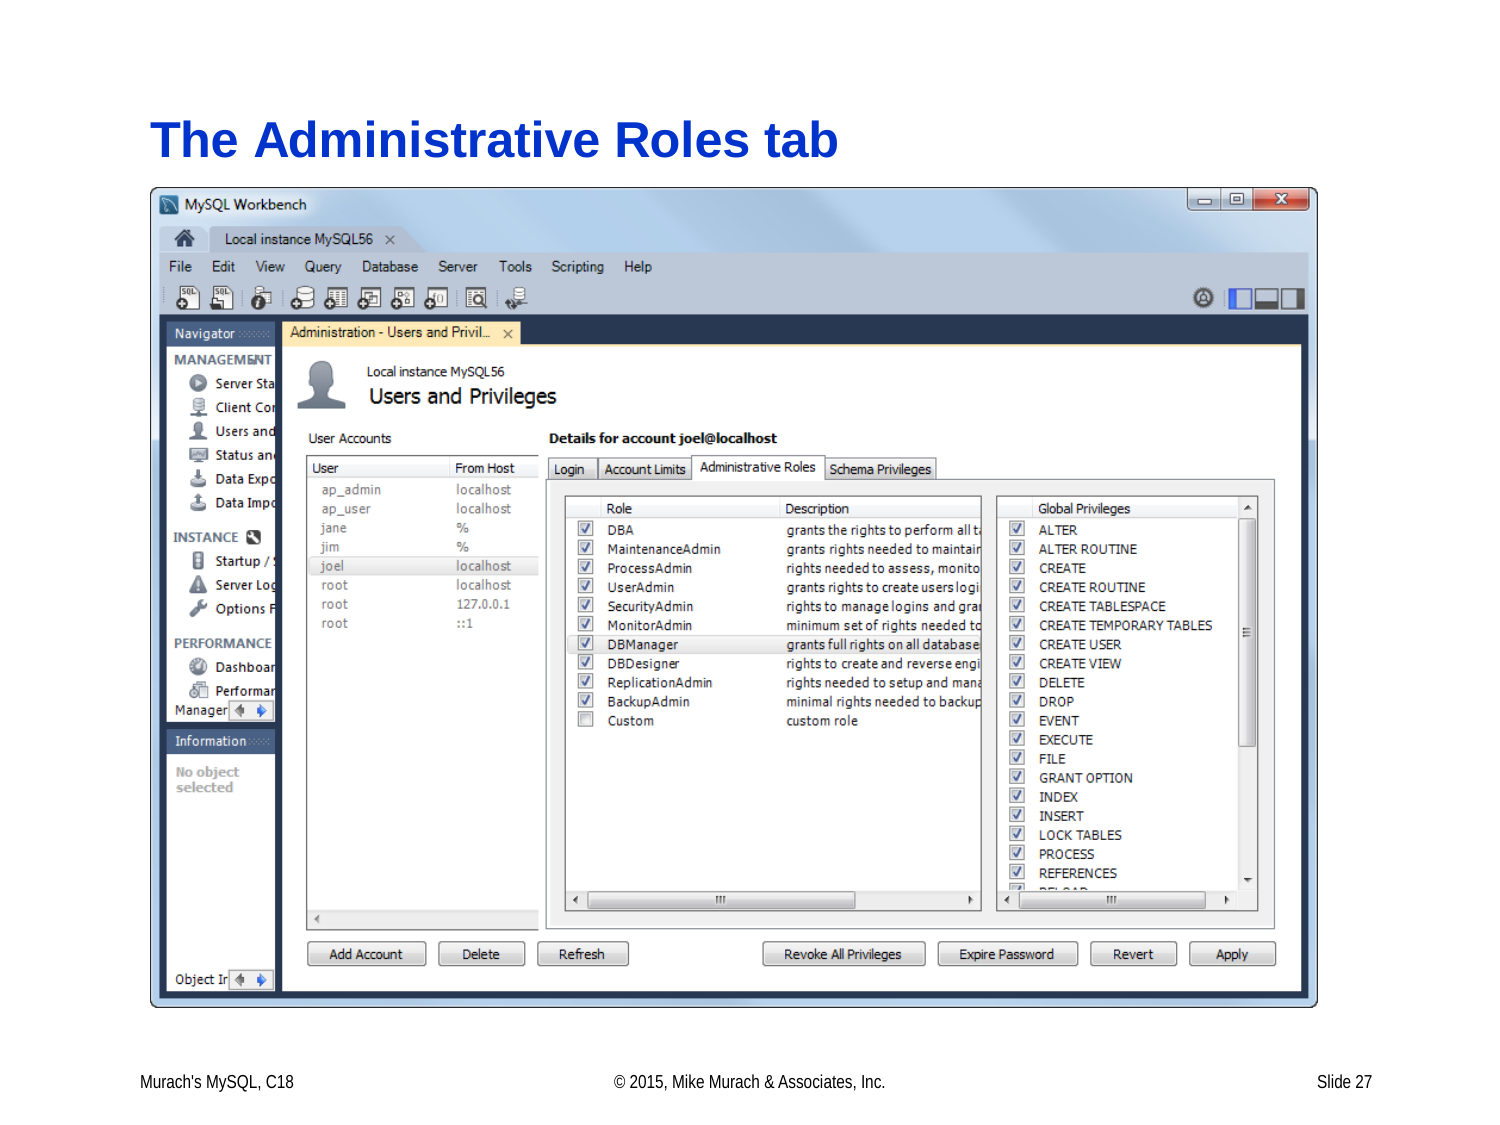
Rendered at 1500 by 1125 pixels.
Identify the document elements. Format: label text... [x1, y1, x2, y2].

footer © 2015, Mike Murach & Associates, Inc. [474, 1024, 1026, 1101]
slide_number Murach's MySQL, C18 [124, 1024, 451, 1101]
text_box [149, 112, 1351, 195]
picture [149, 186, 1318, 1009]
slide_number Slide 27 [1074, 1024, 1388, 1101]
